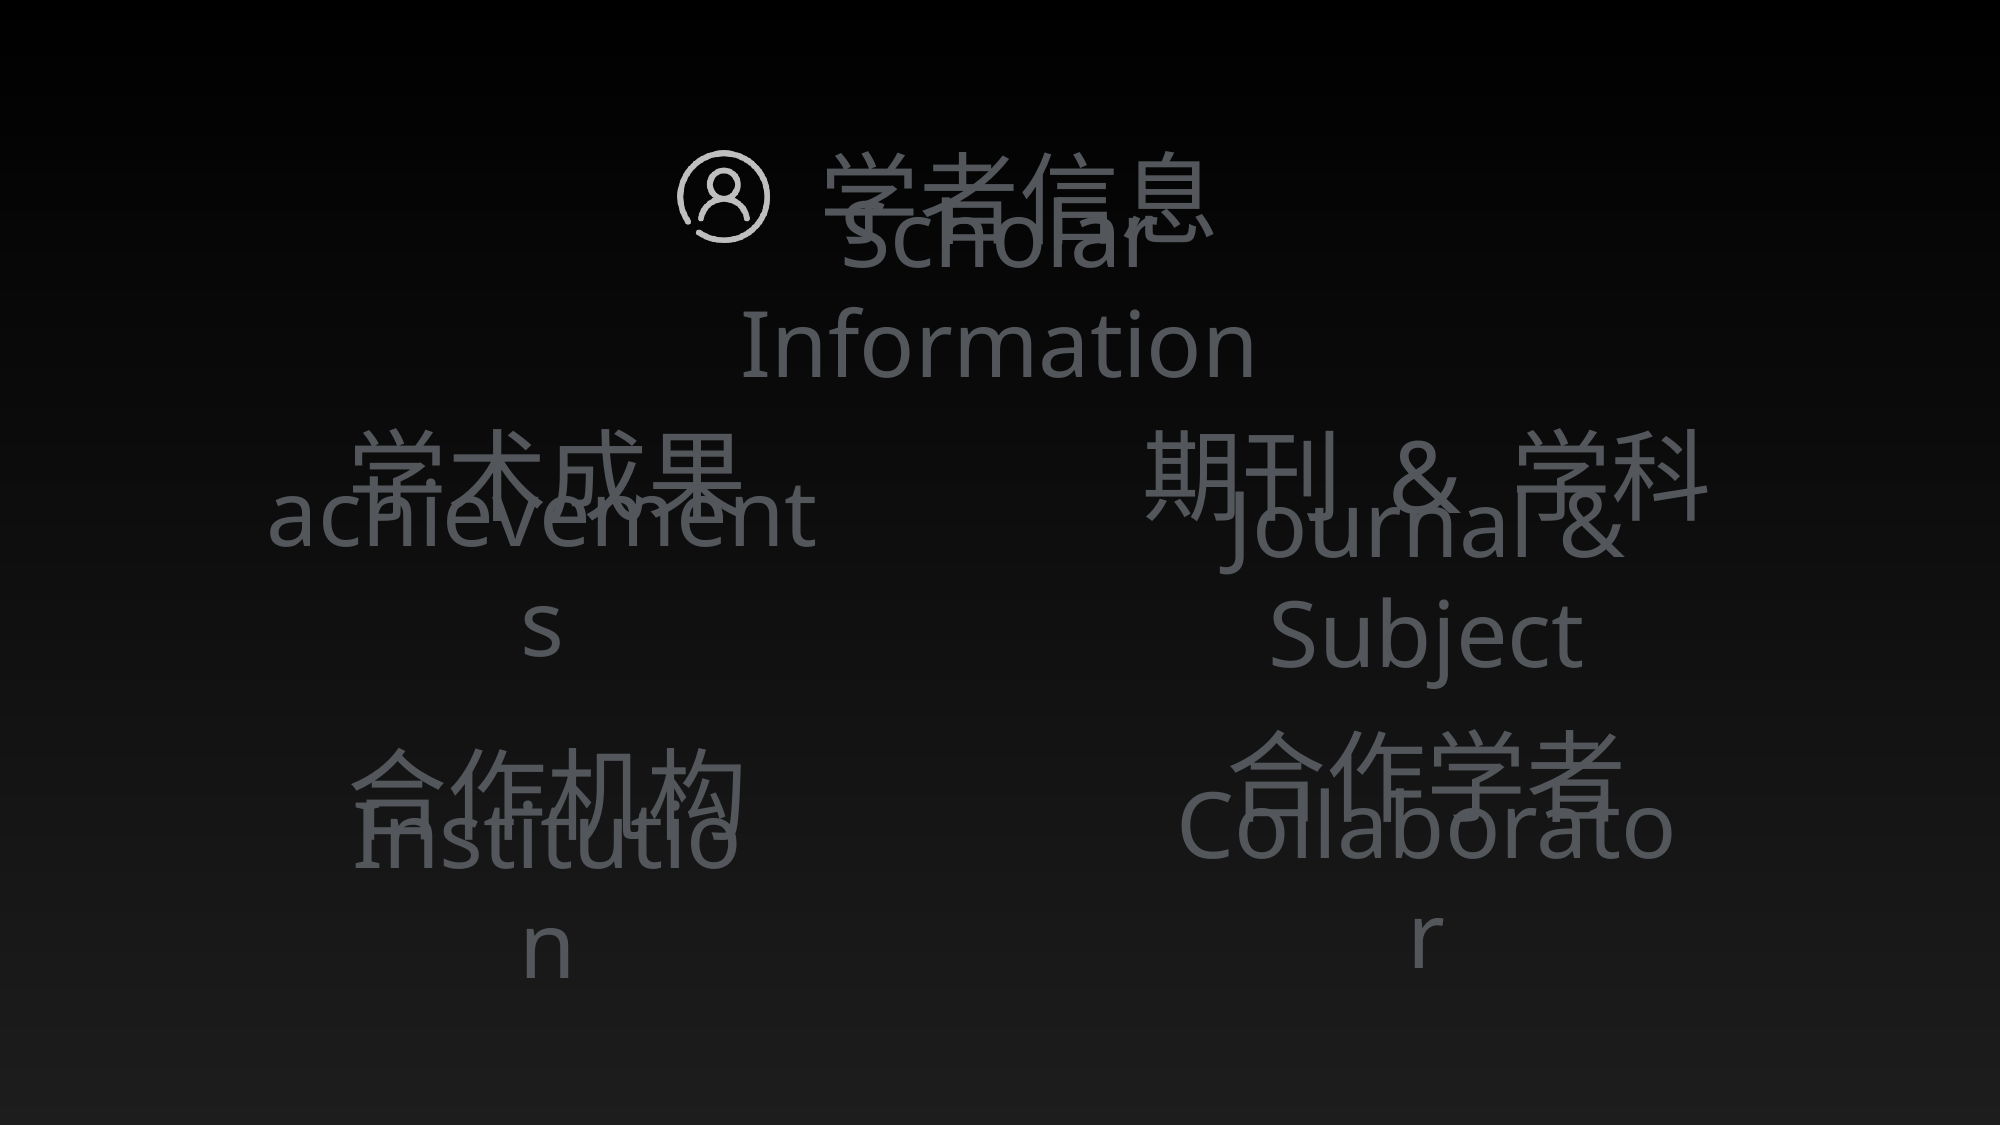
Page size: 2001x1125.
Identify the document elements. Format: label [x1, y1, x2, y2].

text_box [1155, 706, 1699, 941]
text_box [1048, 405, 1805, 639]
text_box [485, 128, 1555, 349]
text_box [316, 724, 779, 950]
text_box [239, 405, 846, 629]
